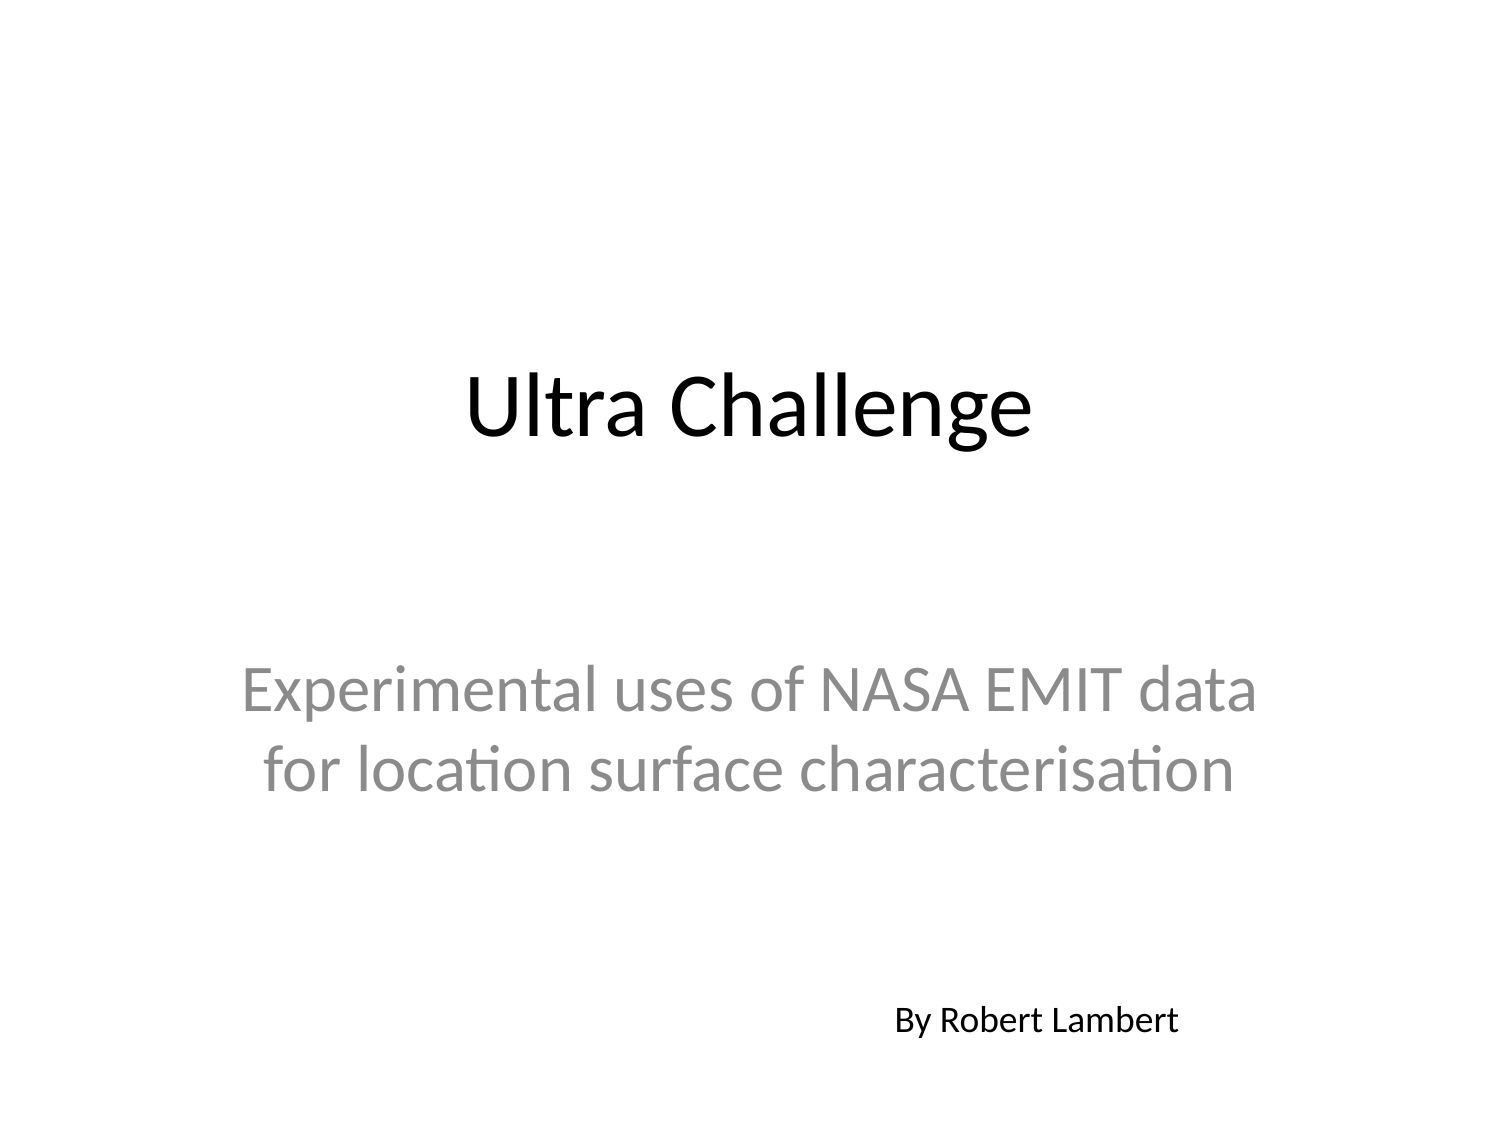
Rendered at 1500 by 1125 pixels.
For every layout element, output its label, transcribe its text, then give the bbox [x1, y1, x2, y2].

subtitle Experimental uses of NASA EMIT data for location surface characterisation [225, 637, 1275, 925]
title Ultra Challenge [112, 208, 1388, 591]
text_box By Robert Lambert [879, 987, 1282, 1048]
